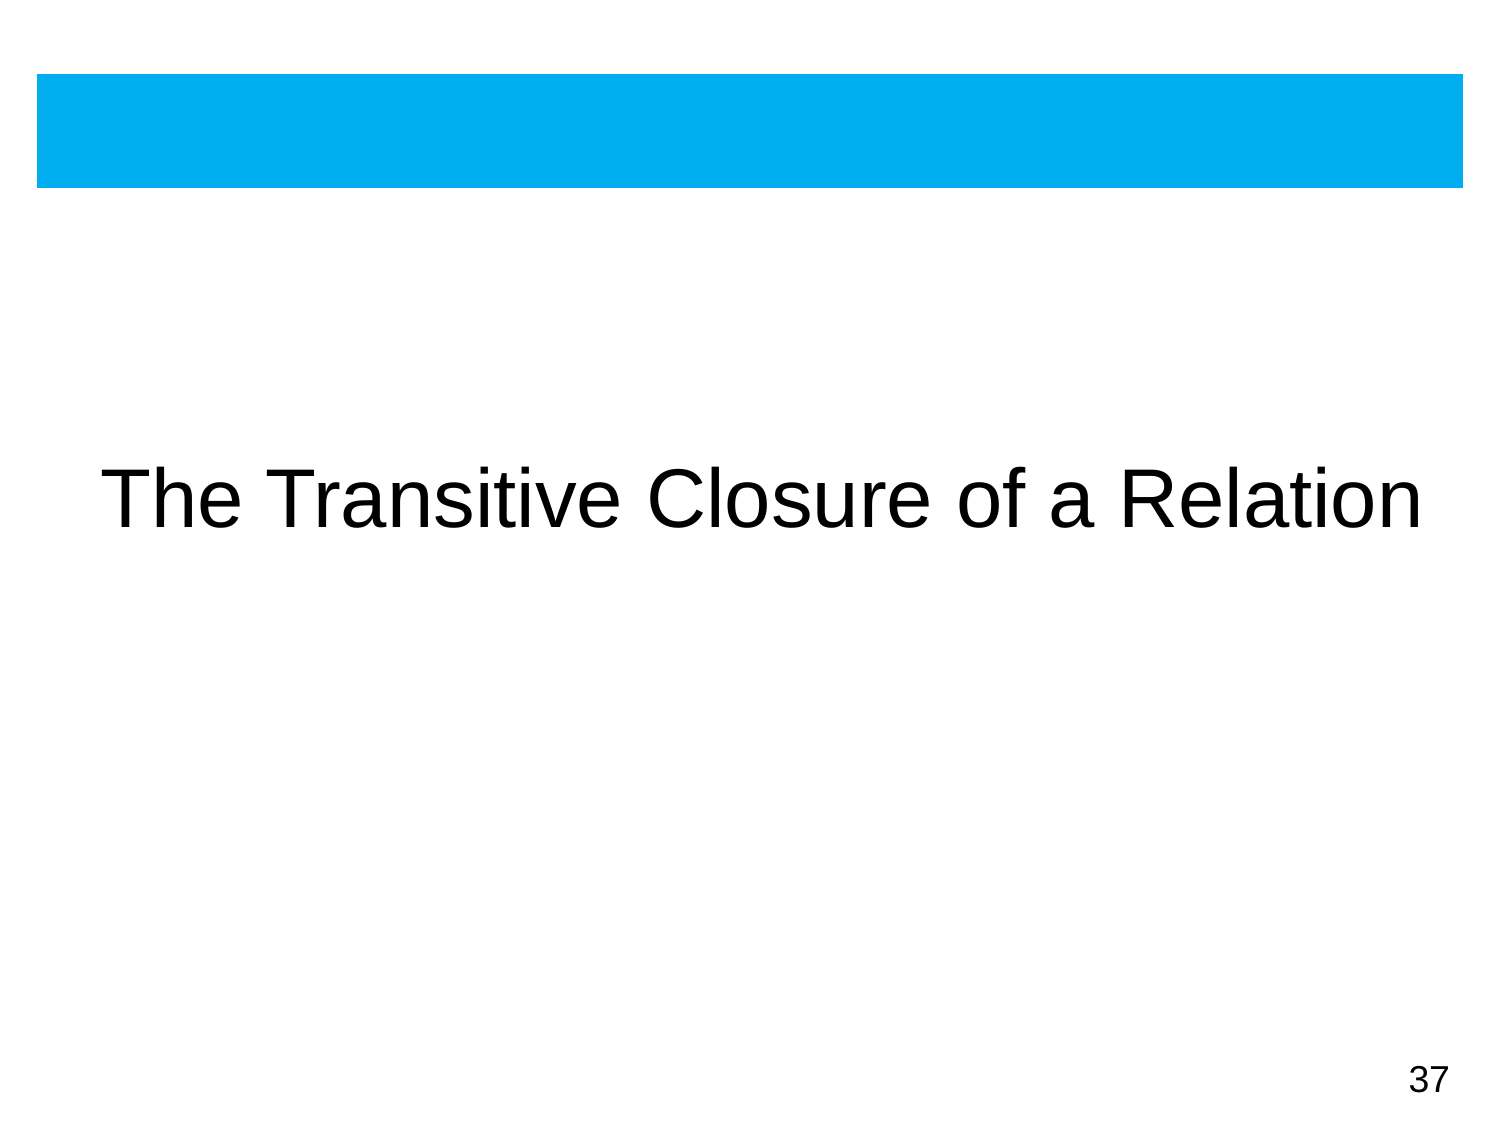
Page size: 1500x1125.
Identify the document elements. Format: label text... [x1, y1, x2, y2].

title The Transitive Closure of a Relation [62, 399, 1463, 588]
